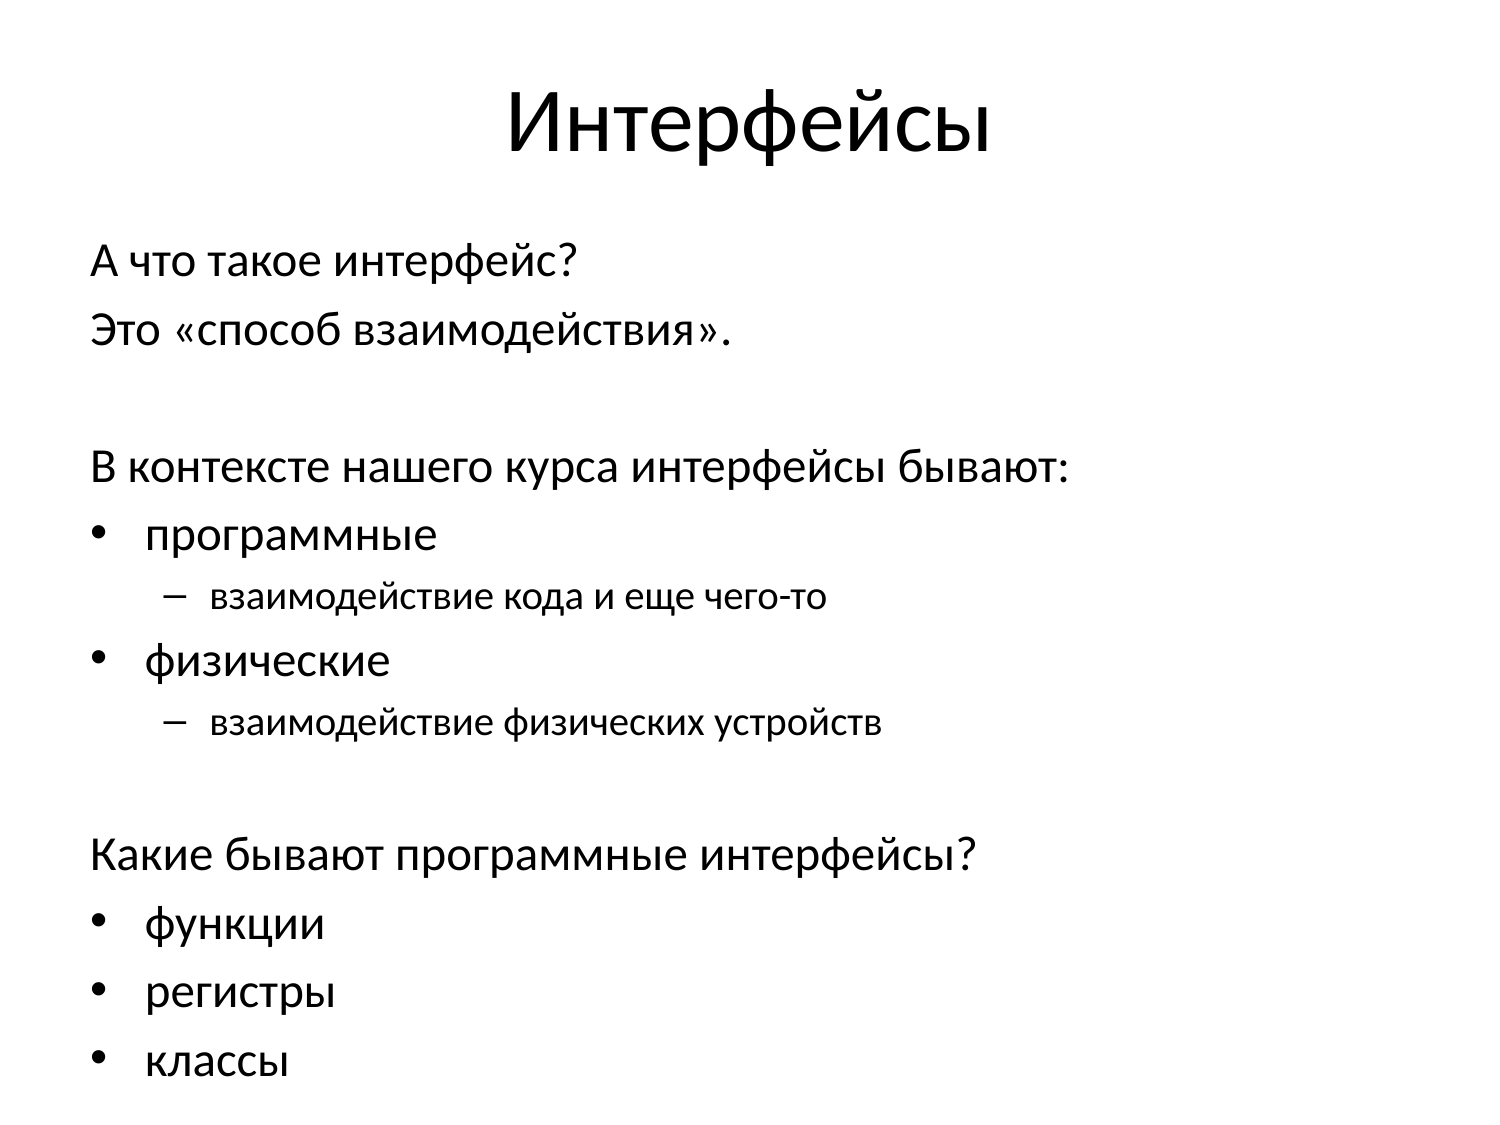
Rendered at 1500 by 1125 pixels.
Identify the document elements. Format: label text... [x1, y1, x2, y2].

list А что такое интерфейс? Это «способ взаимодействия». В контексте нашего курса интерфейсы бывают: программные взаимодействие кода и еще чего-то физические взаимодействие физических устройств Какие бывают программные интерфейсы? функции регистры классы [75, 219, 1425, 1094]
title Интерфейсы [75, 45, 1425, 185]
